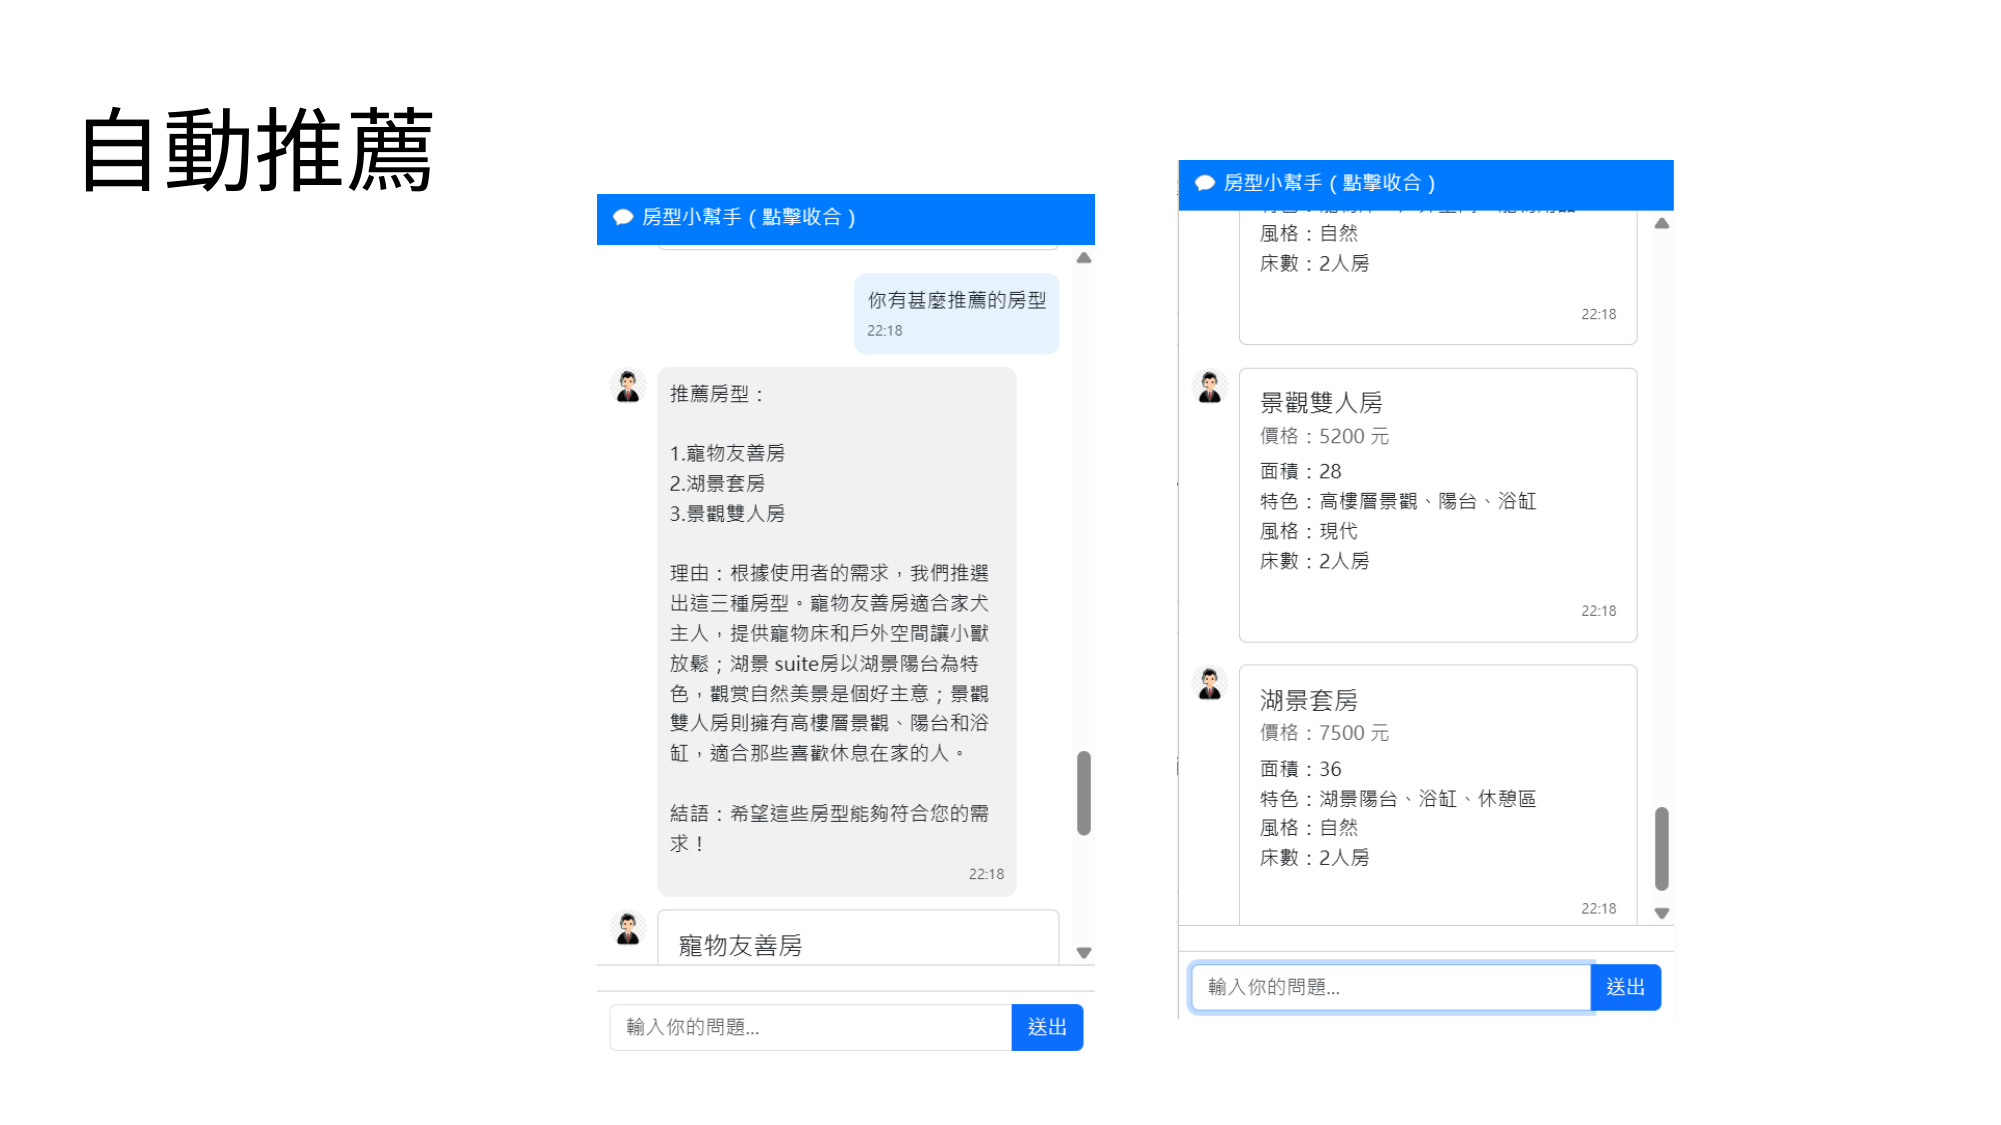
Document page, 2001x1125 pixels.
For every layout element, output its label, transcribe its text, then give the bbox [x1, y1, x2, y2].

picture [1177, 160, 1678, 1019]
picture [597, 194, 1095, 1052]
title 自動推薦 [56, 45, 1782, 264]
